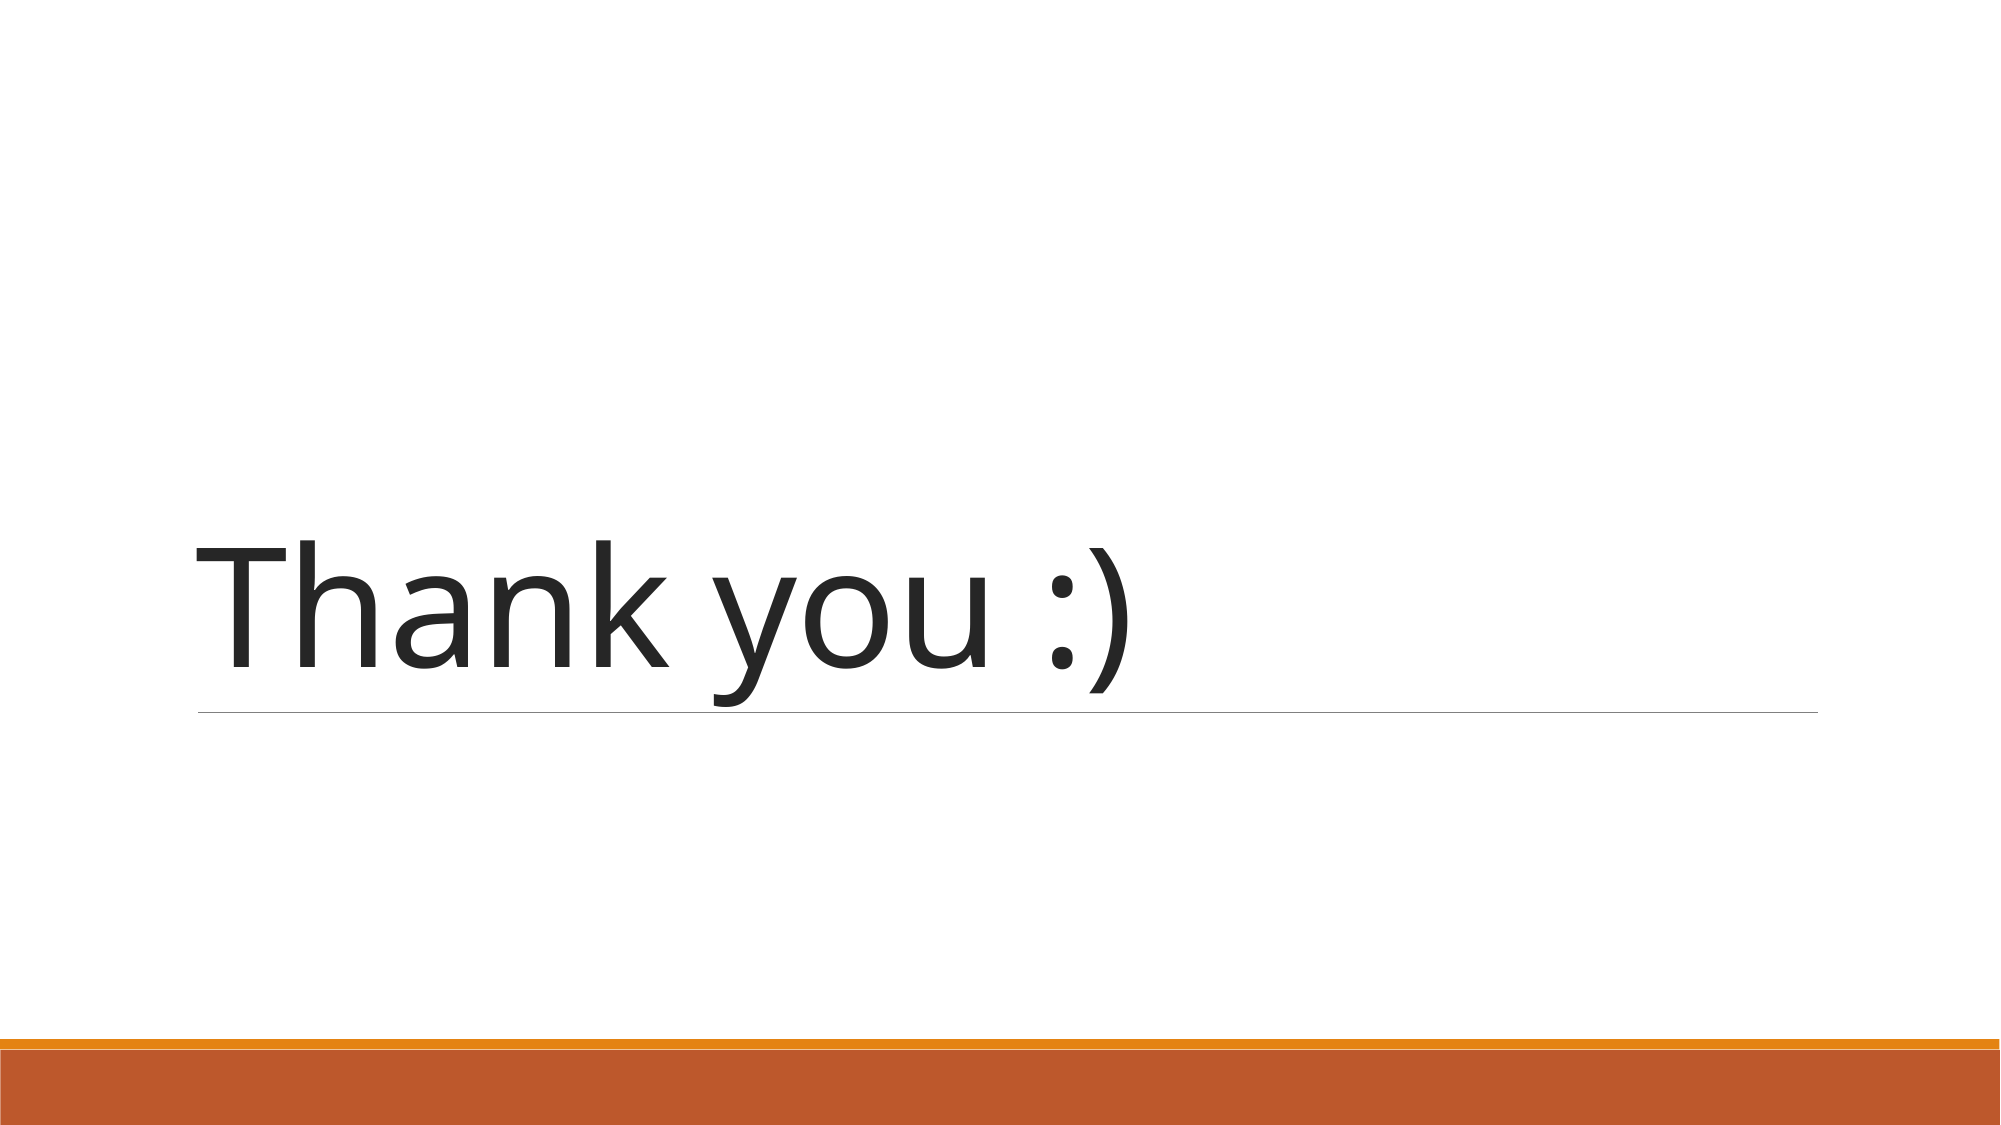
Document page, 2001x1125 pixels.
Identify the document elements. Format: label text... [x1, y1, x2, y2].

title Thank you :) [180, 124, 1830, 710]
